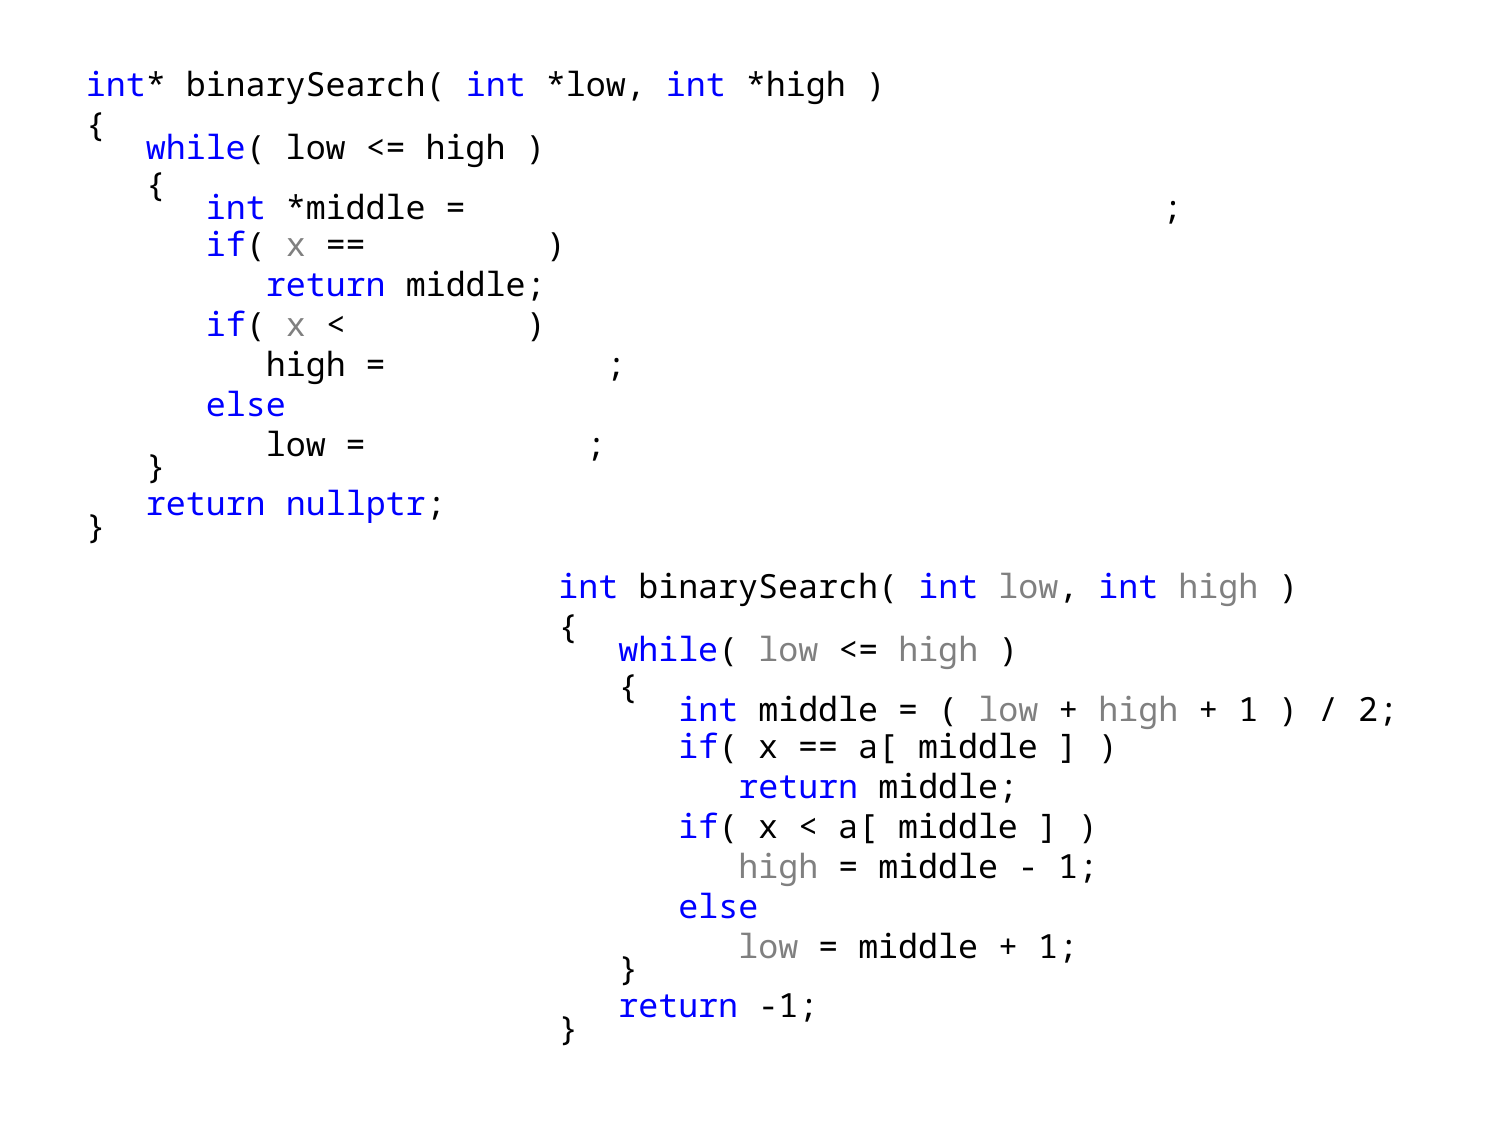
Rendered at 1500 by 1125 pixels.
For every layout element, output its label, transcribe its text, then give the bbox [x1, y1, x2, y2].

list int* binarySearch( int *low, int *high ) { while( low <= high ) { int *middle = a+(((low-a)+(high-a)+1)/2); if( x == *middle ) return middle; if( x < *middle ) high = middle - 1; else low = middle + 1; } return nullptr; } [70, 60, 1194, 563]
list int binarySearch( int low, int high ) { while( low <= high ) { int middle = ( low + high + 1 ) / 2; if( x == a[ middle ] ) return middle; if( x < a[ middle ] ) high = middle - 1; else low = middle + 1; } return -1; } [543, 562, 1430, 1065]
